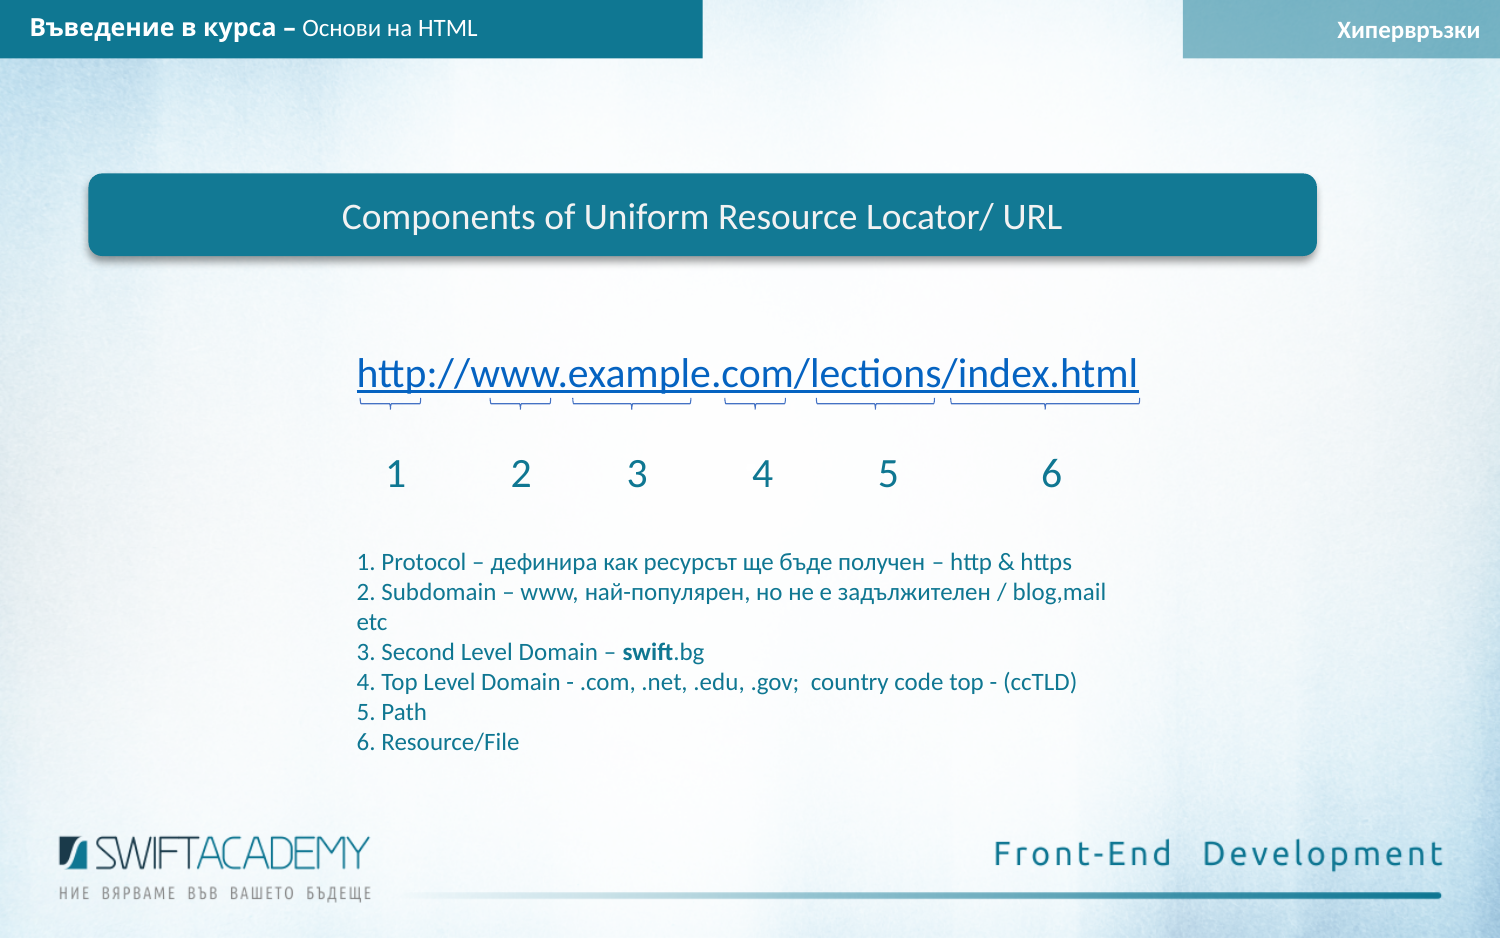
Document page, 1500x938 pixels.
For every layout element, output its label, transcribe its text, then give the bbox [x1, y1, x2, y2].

text_box [950, 397, 1141, 410]
text_box Въведение в курса – Основи на HTML [14, 4, 691, 49]
text_box [359, 397, 422, 410]
text_box [1182, 0, 1500, 59]
text_box [572, 397, 692, 410]
text_box [489, 397, 552, 410]
text_box http://www.example.com/lections/index.html 1 2 3 4 5 6 1. Protocol – дефинира как ресурсът ще бъде получен – http & https 2. Subdomain – www, най-популярен, но не е задължителен / blog,mail etc 3. Second Level Domain – swift.bg 4. Top Level Domain - .com, .net, .edu, .gov; country code top - (ccTLD) 5. Path 6. Resource/File [341, 338, 1164, 813]
text_box Хипервръзки [1322, 6, 1496, 52]
text_box [724, 397, 786, 410]
text_box [815, 397, 936, 410]
picture [0, 0, 1500, 938]
text_box [0, 0, 704, 59]
text_box Components of Uniform Resource Locator/ URL [87, 172, 1318, 258]
